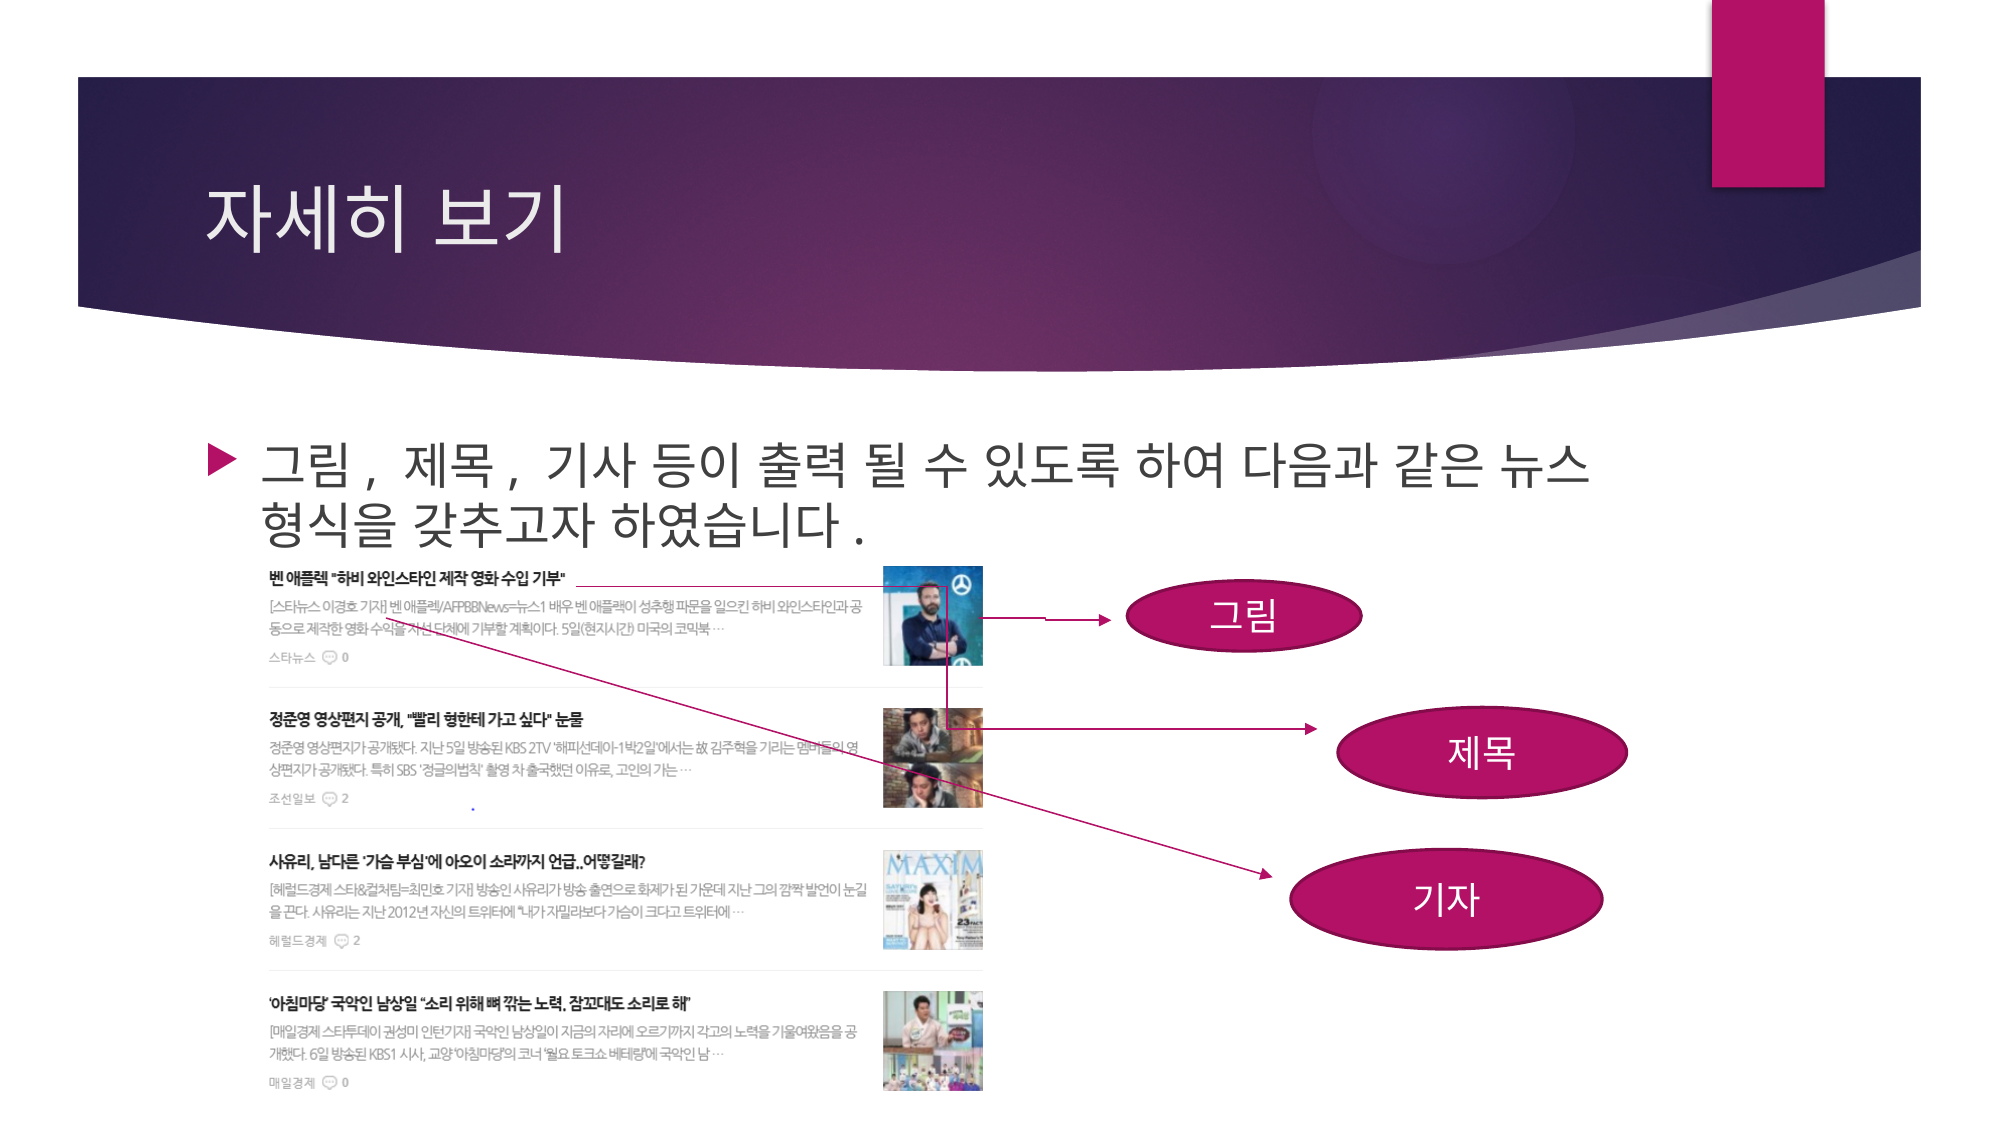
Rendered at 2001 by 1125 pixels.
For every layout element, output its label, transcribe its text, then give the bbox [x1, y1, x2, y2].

list 그림, 제목, 기사 등이 출력 될 수 있도록 하여 다음과 같은 뉴스 형식을 갖추고자 하였습니다. [189, 427, 1638, 988]
text_box 제목 [1336, 705, 1629, 800]
title 자세히 보기 [189, 159, 1627, 276]
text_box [576, 586, 1318, 730]
text_box 기자 [1289, 847, 1604, 951]
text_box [386, 617, 1273, 878]
picture [264, 564, 998, 1108]
text_box 그림 [1318, 586, 1363, 645]
text_box 그림 [1184, 579, 1305, 584]
